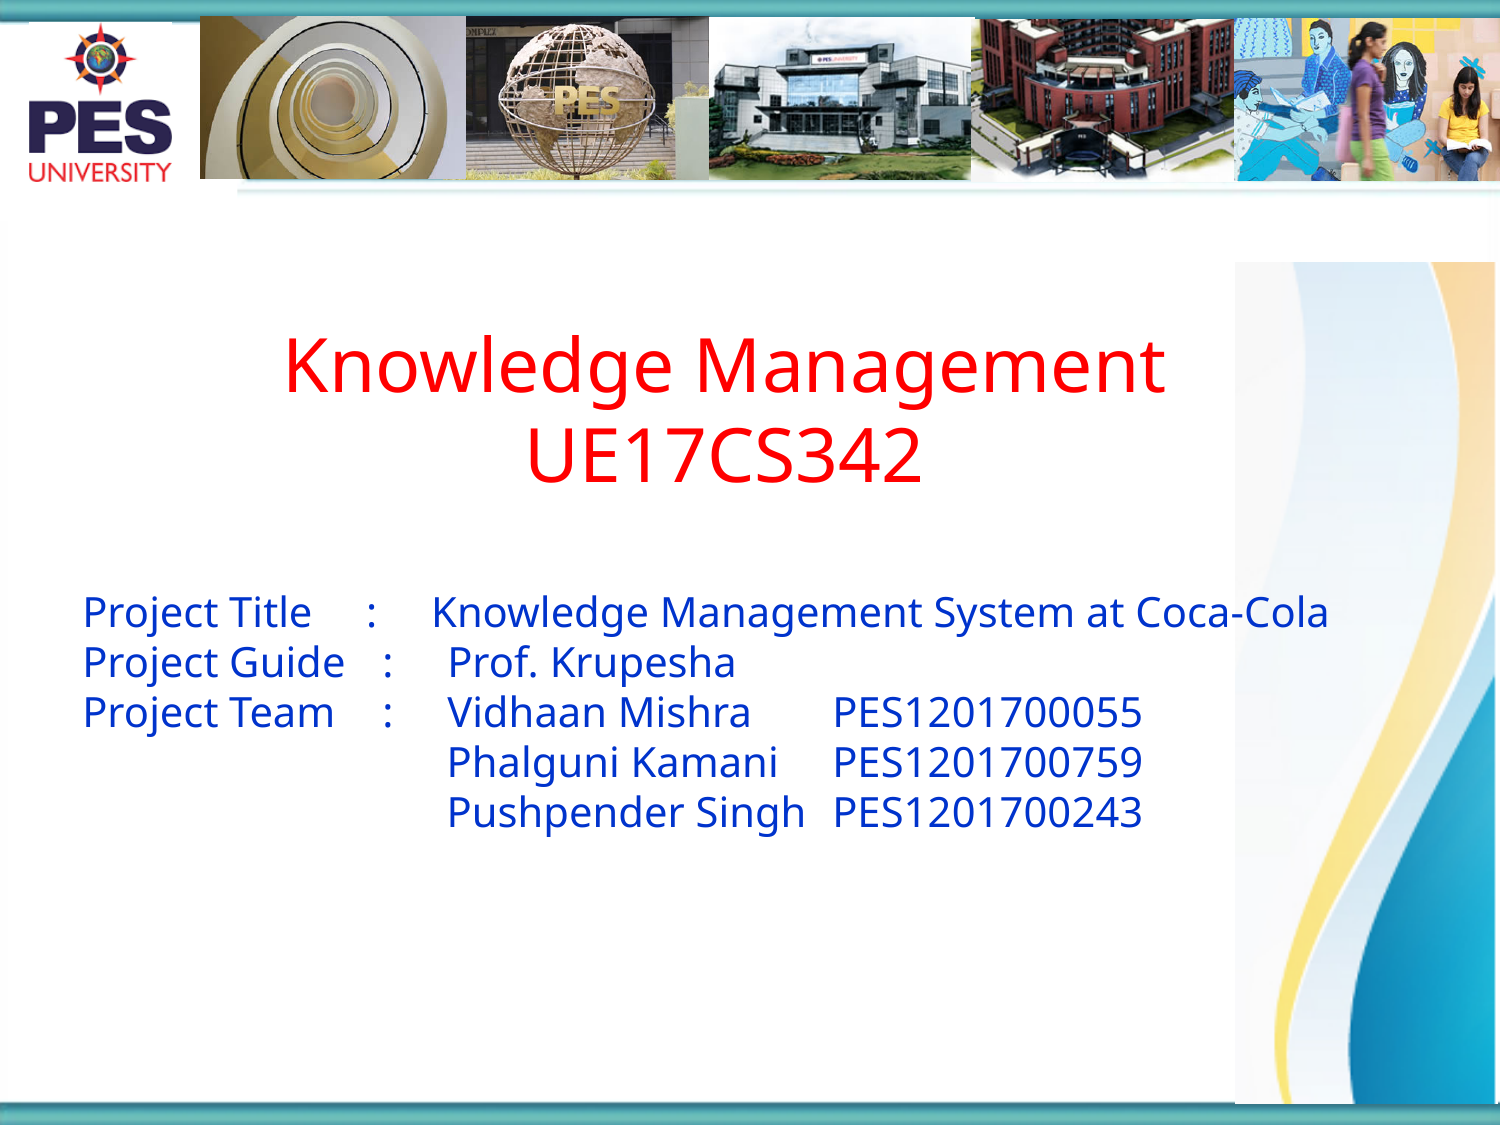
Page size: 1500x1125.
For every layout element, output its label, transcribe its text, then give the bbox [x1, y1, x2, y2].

picture [0, 0, 1500, 1125]
text_box Knowledge Management UE17CS342 [43, 310, 1406, 496]
text_box Project Title : Knowledge Management System at Coca-Cola Project Guide : Prof. Krupesha Project Team : Vidhaan Mishra PES1201700055 Phalguni Kamani PES1201700759 Pushpender Singh PES1201700243 [67, 578, 1455, 924]
